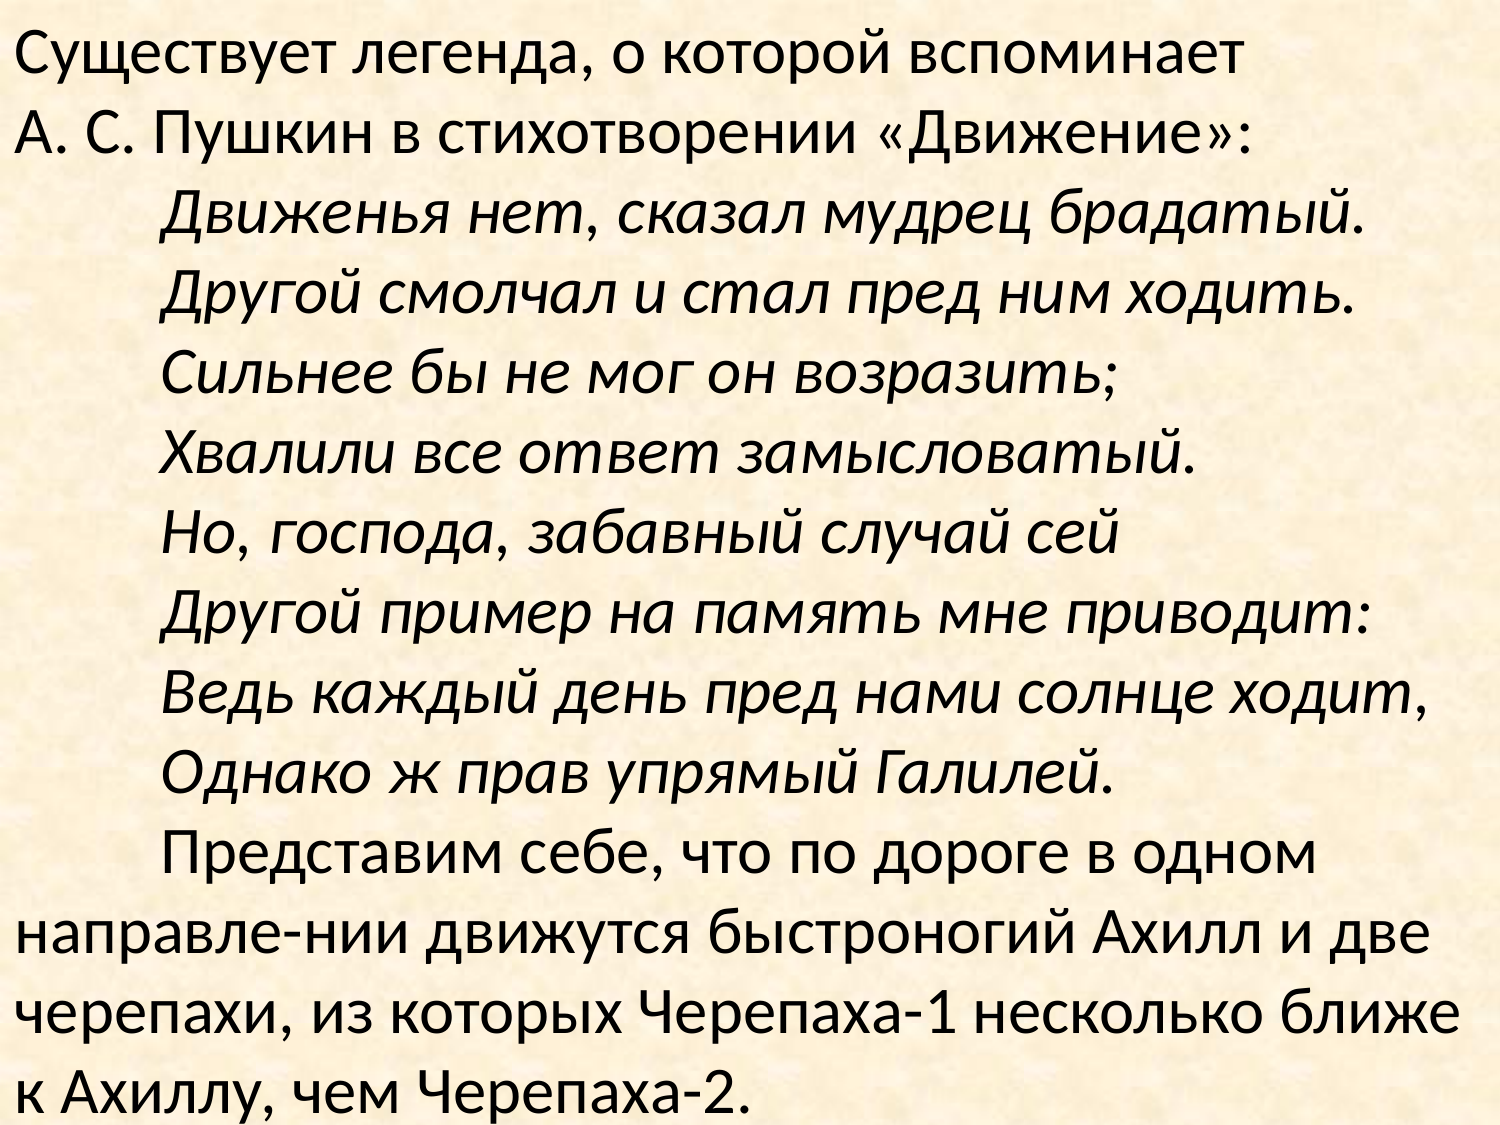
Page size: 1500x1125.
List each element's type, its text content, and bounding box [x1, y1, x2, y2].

text_box Существует легенда, о которой вспоминает А. С. Пушкин в стихотворении «Движение»: Движенья нет, сказал мудрец брадатый. Другой смолчал и стал пред ним ходить. Сильнее бы не мог он возразить; Хвалили все ответ замысловатый. Но, господа, забавный случай сей Другой пример на память мне приводит: Ведь каждый день пред нами солнце ходит, Однако ж прав упрямый Галилей. Представим себе, что по дороге в одном направле-нии движутся быстроногий Ахилл и две черепахи, из которых Черепаха-1 несколько ближе к Ахиллу, чем Черепаха-2. [0, 0, 1500, 1125]
